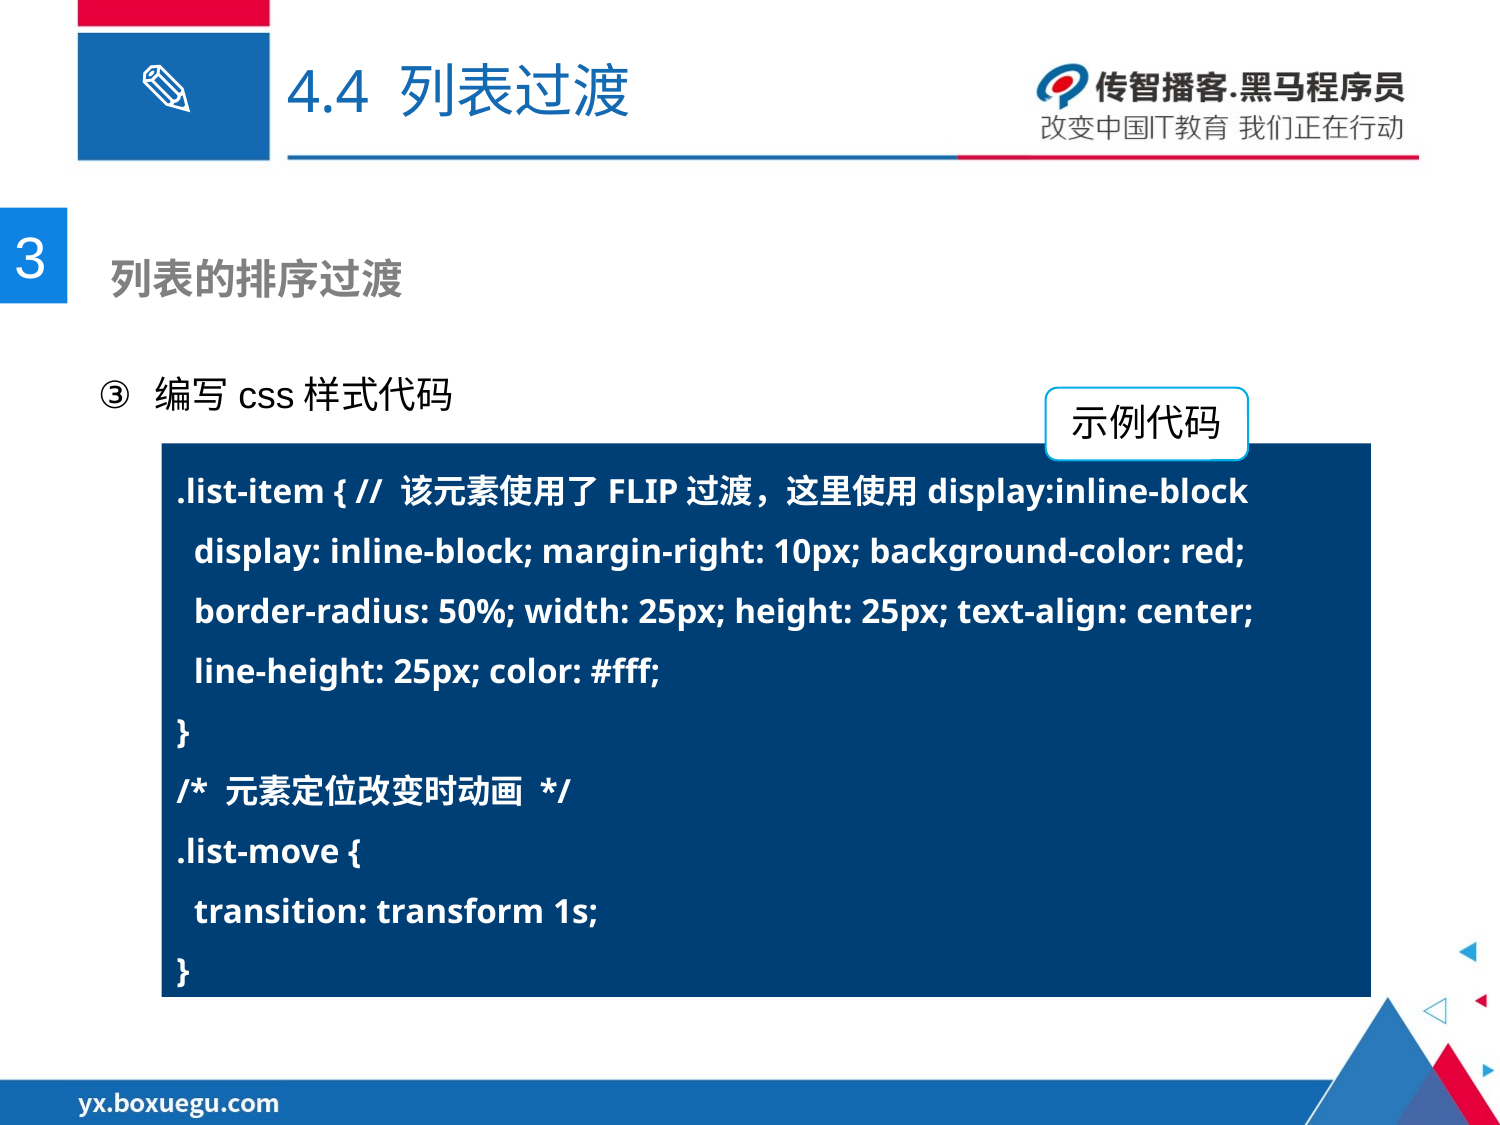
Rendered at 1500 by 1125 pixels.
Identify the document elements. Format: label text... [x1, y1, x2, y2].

picture [0, 1, 1500, 1125]
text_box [0, 207, 842, 311]
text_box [161, 387, 1372, 1004]
text_box 编写css样式代码 [83, 318, 1407, 423]
title 4.4 列表过渡 [271, 25, 1046, 153]
